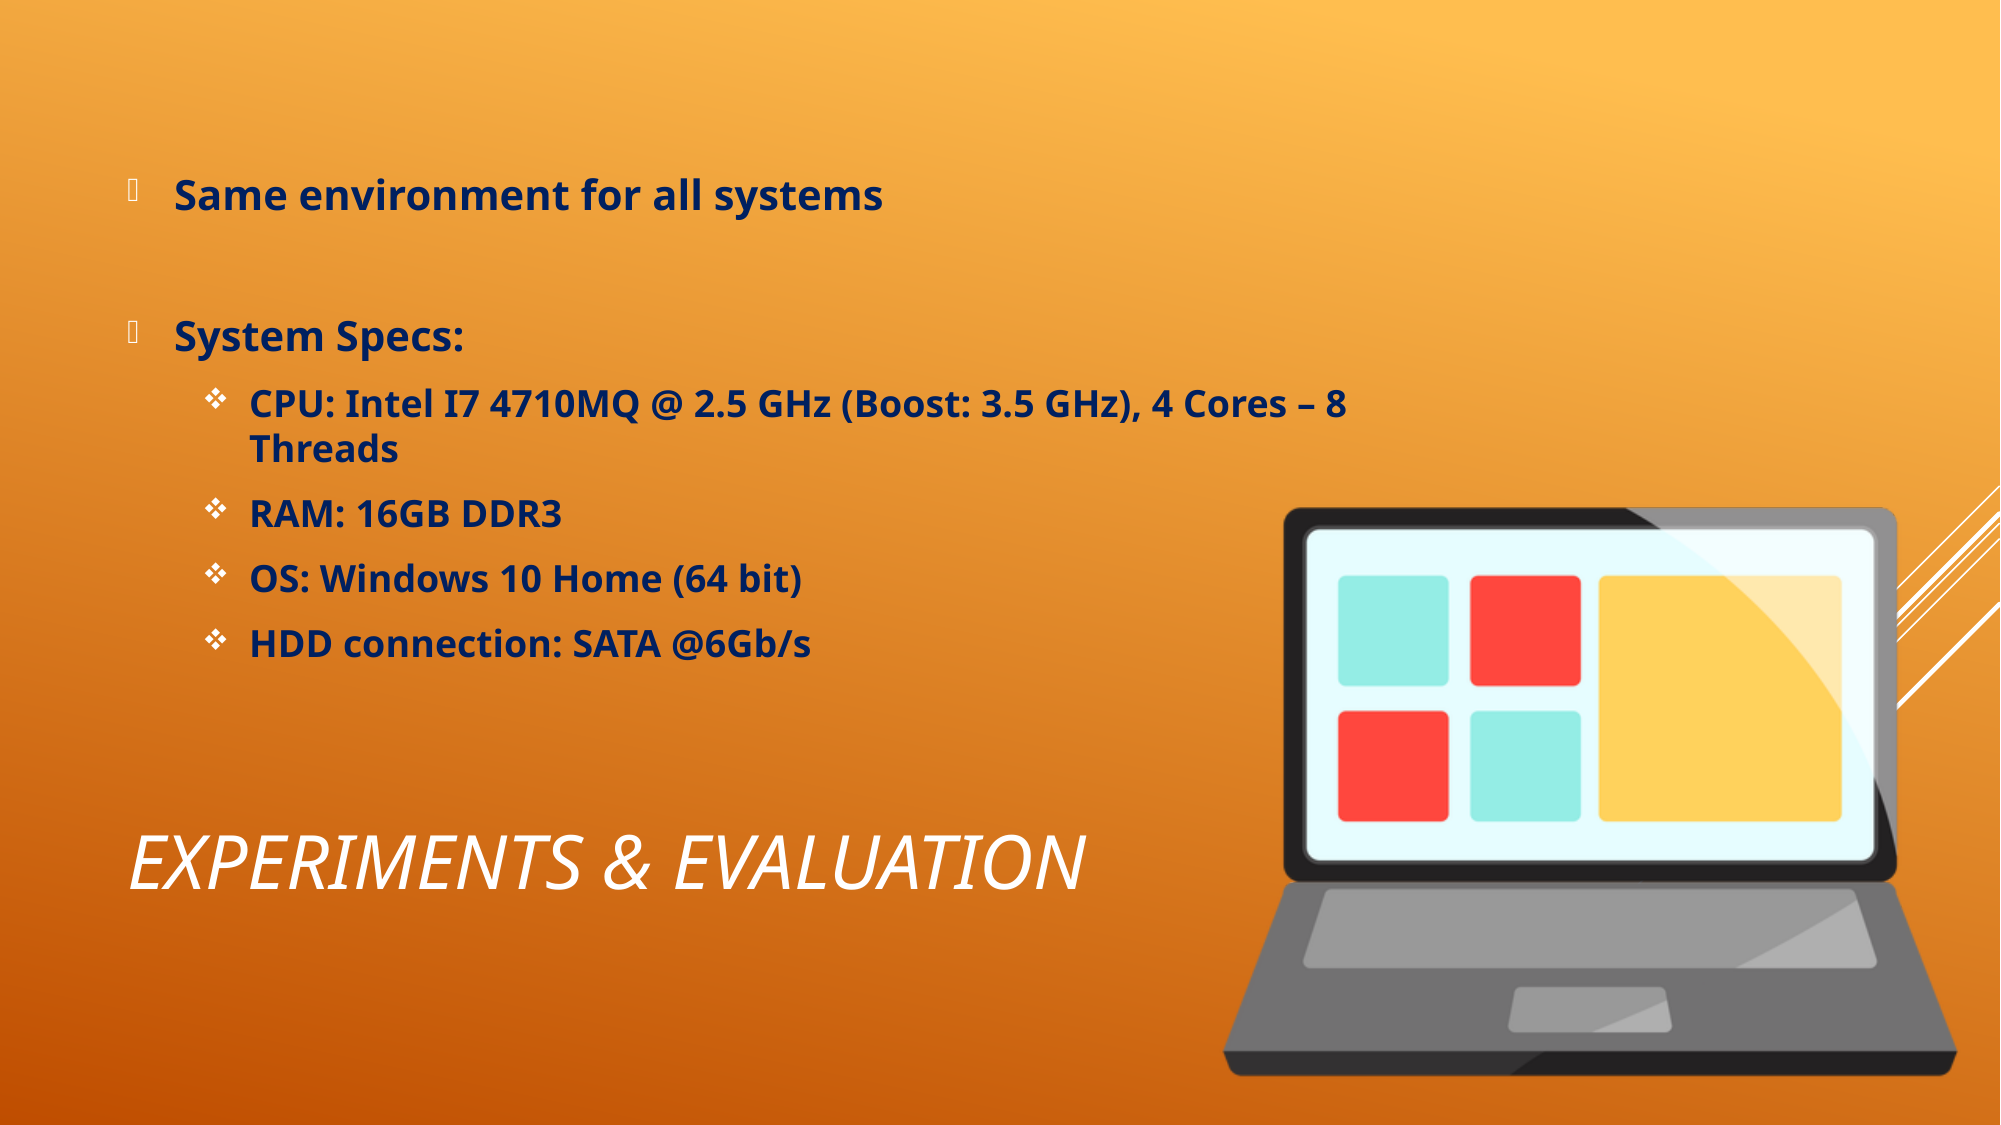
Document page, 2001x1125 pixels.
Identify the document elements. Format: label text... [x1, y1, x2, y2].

title Experiments & evaluation [112, 792, 1190, 984]
list Same environment for all systems System Specs: CPU: Intel I7 4710MQ @ 2.5 GHz (Boost: 3.5 GHz), 4 Cores – 8 Threads RAM: 16GB DDR3 OS: Windows 10 Home (64 bit) HDD connection: SATA @6Gb/s [112, 112, 1513, 792]
picture [1190, 391, 1991, 1125]
